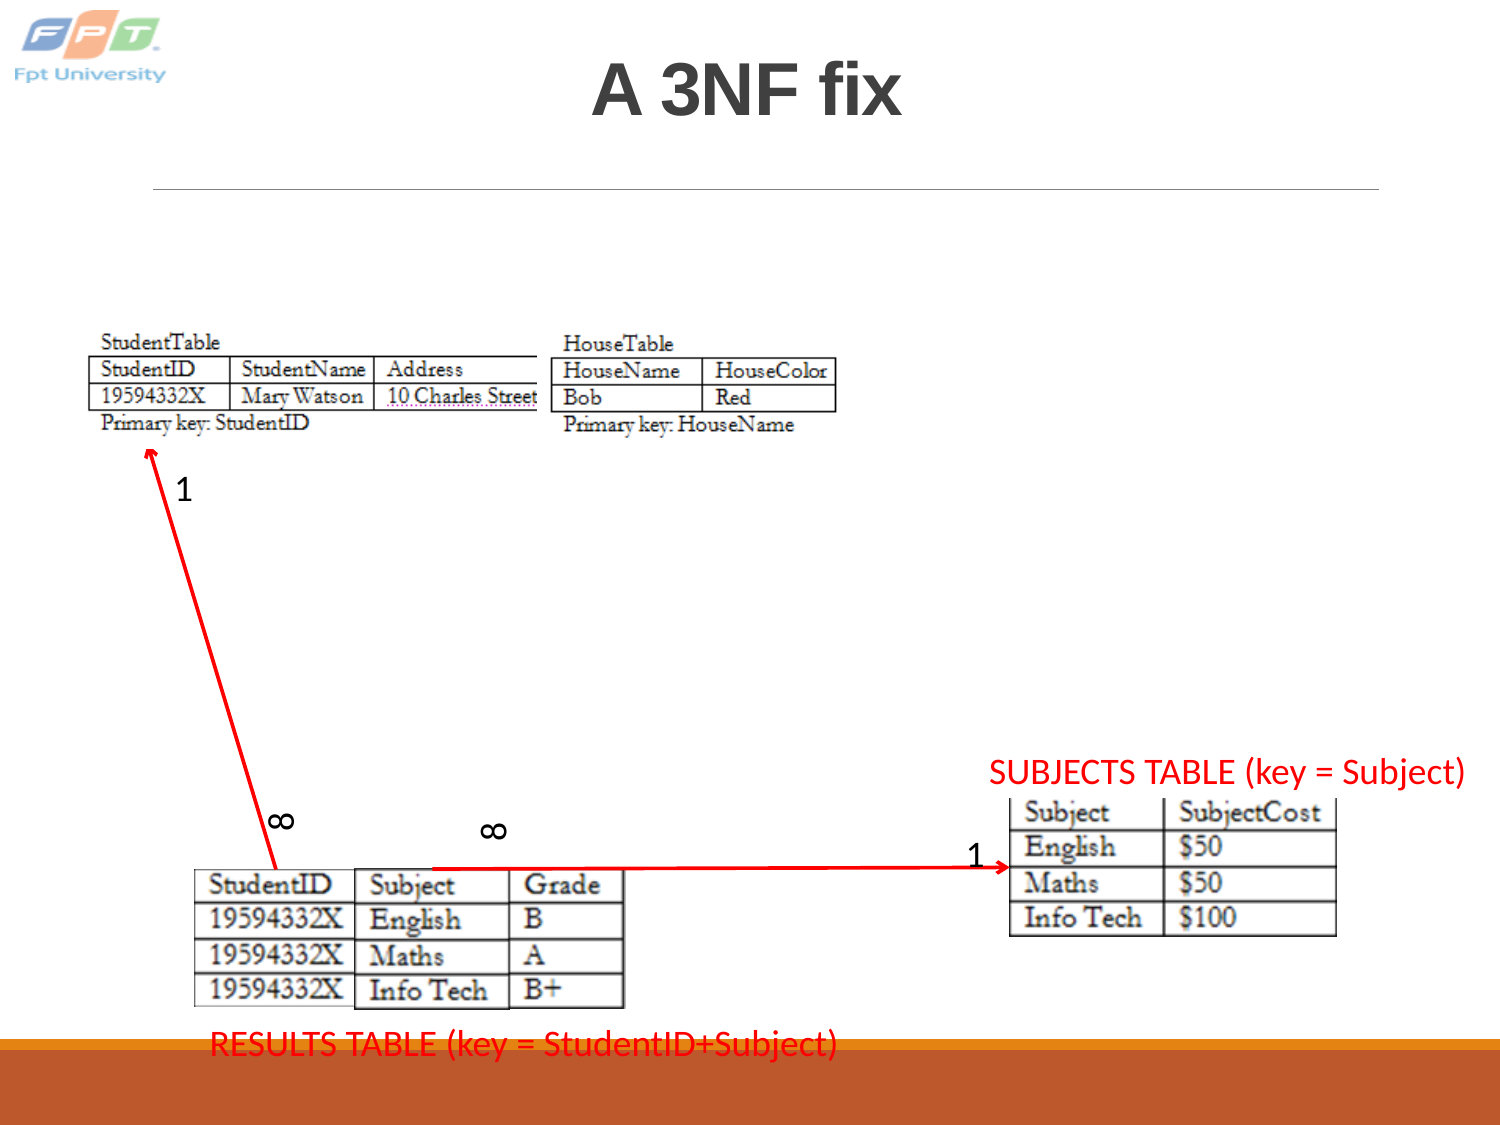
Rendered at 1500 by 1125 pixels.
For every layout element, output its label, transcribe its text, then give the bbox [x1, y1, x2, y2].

picture [1009, 798, 1337, 937]
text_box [719, 578, 723, 1125]
title A 3NF fix [96, 47, 1399, 185]
picture [194, 868, 626, 1011]
text_box RESULTS TABLE (key = StudentID+Subject) [194, 1011, 716, 1072]
table_cell Note:A functional dependency X => Y is a full functional dependency if removal of any attribute A from X means that the dependency does not hold any more; A partial functional dependency is not a full functional dependency [15, 10, 166, 83]
text_box 8 [248, 787, 309, 847]
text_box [0, 592, 425, 722]
text_box 8 [461, 797, 522, 857]
text_box 1 [950, 822, 1006, 883]
picture [76, 325, 846, 449]
text_box SUBJECTS TABLE (key = Subject) [974, 739, 1500, 800]
text_box 1 [159, 458, 219, 516]
text_box RESULTS TABLE (key = StudentID+Subject) [732, 1011, 951, 1072]
